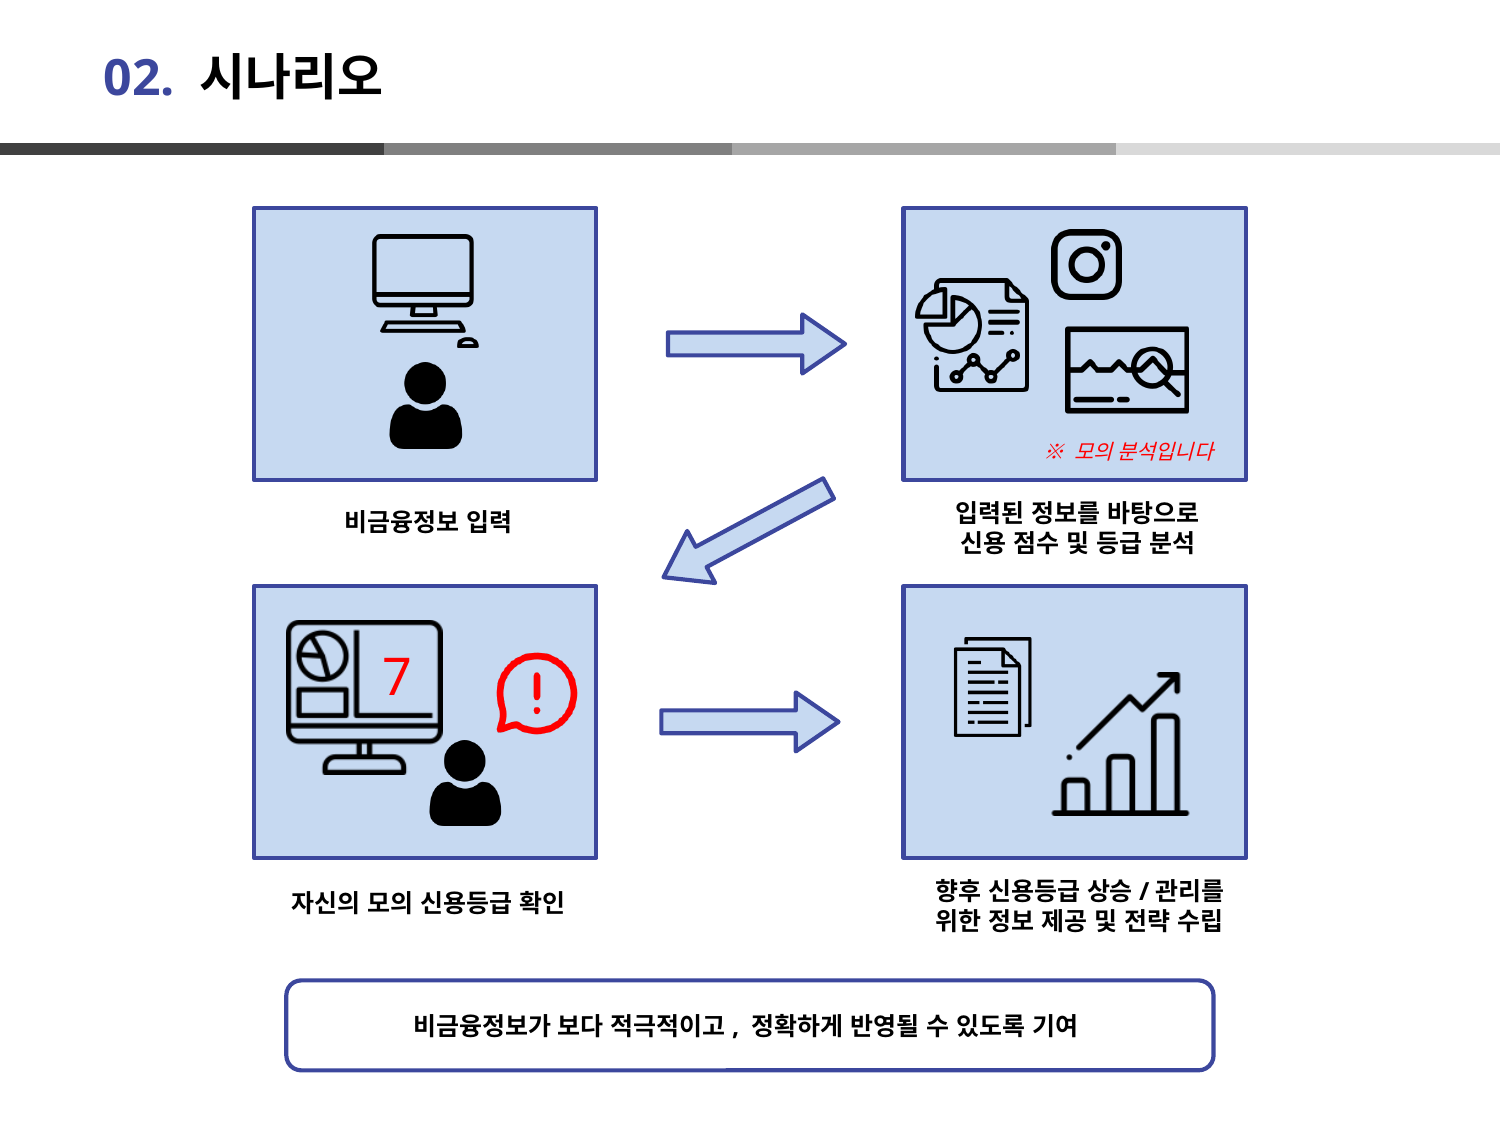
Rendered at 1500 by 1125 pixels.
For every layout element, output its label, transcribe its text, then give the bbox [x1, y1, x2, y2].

picture [1065, 307, 1190, 432]
text_box 자신의 모의 신용등급 확인 [276, 880, 581, 926]
picture [381, 362, 469, 449]
picture [942, 636, 1044, 738]
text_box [286, 620, 444, 776]
text_box 비금융정보 입력 [329, 499, 528, 545]
text_box ※ 모의 분석입니다 [1028, 429, 1230, 474]
text_box [661, 476, 836, 586]
picture [1048, 671, 1193, 817]
text_box [659, 690, 841, 754]
text_box [284, 978, 1216, 1073]
text_box [252, 584, 598, 860]
picture [915, 278, 1029, 392]
text_box 입력된 정보를 바탕으로 신용 점수 및 등급 분석 [940, 490, 1215, 565]
text_box [901, 584, 1248, 860]
text_box [901, 206, 1248, 482]
picture [368, 234, 482, 349]
text_box 향후 신용등급 상승/관리를 위한 정보 제공 및 전략 수립 [920, 868, 1240, 943]
picture [1051, 229, 1123, 301]
text_box [252, 206, 598, 482]
picture [421, 643, 587, 827]
text_box [665, 312, 848, 376]
title 02. 시나리오 [88, 30, 1211, 121]
